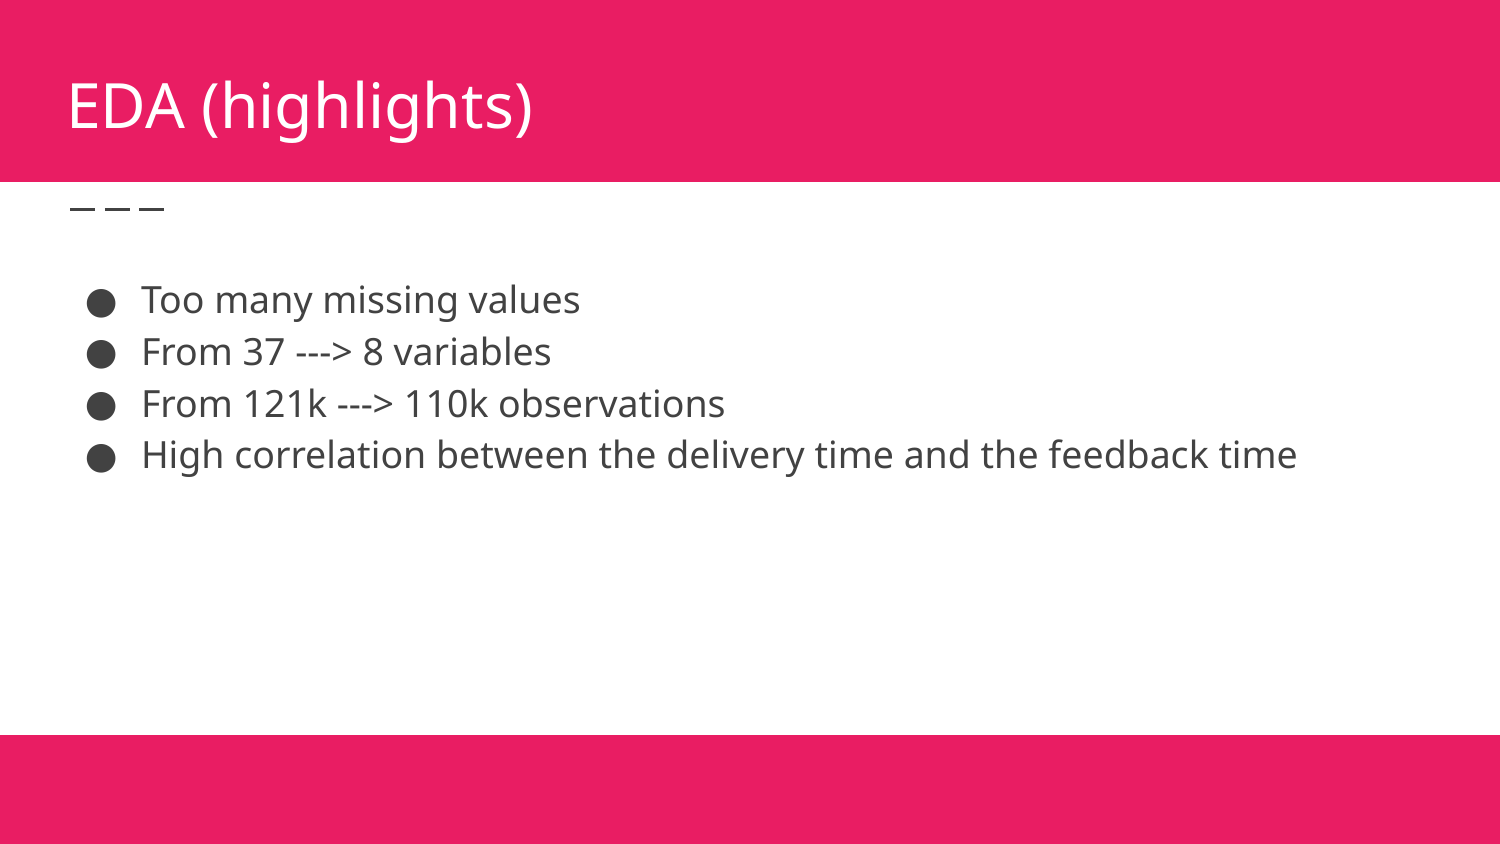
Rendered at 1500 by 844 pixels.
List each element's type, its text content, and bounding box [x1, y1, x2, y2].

list Too many missing values From 37 ---> 8 variables From 121k ---> 110k observations High correlation between the delivery time and the feedback time [51, 254, 1449, 590]
picture [0, 0, 1500, 182]
picture [0, 735, 1500, 844]
